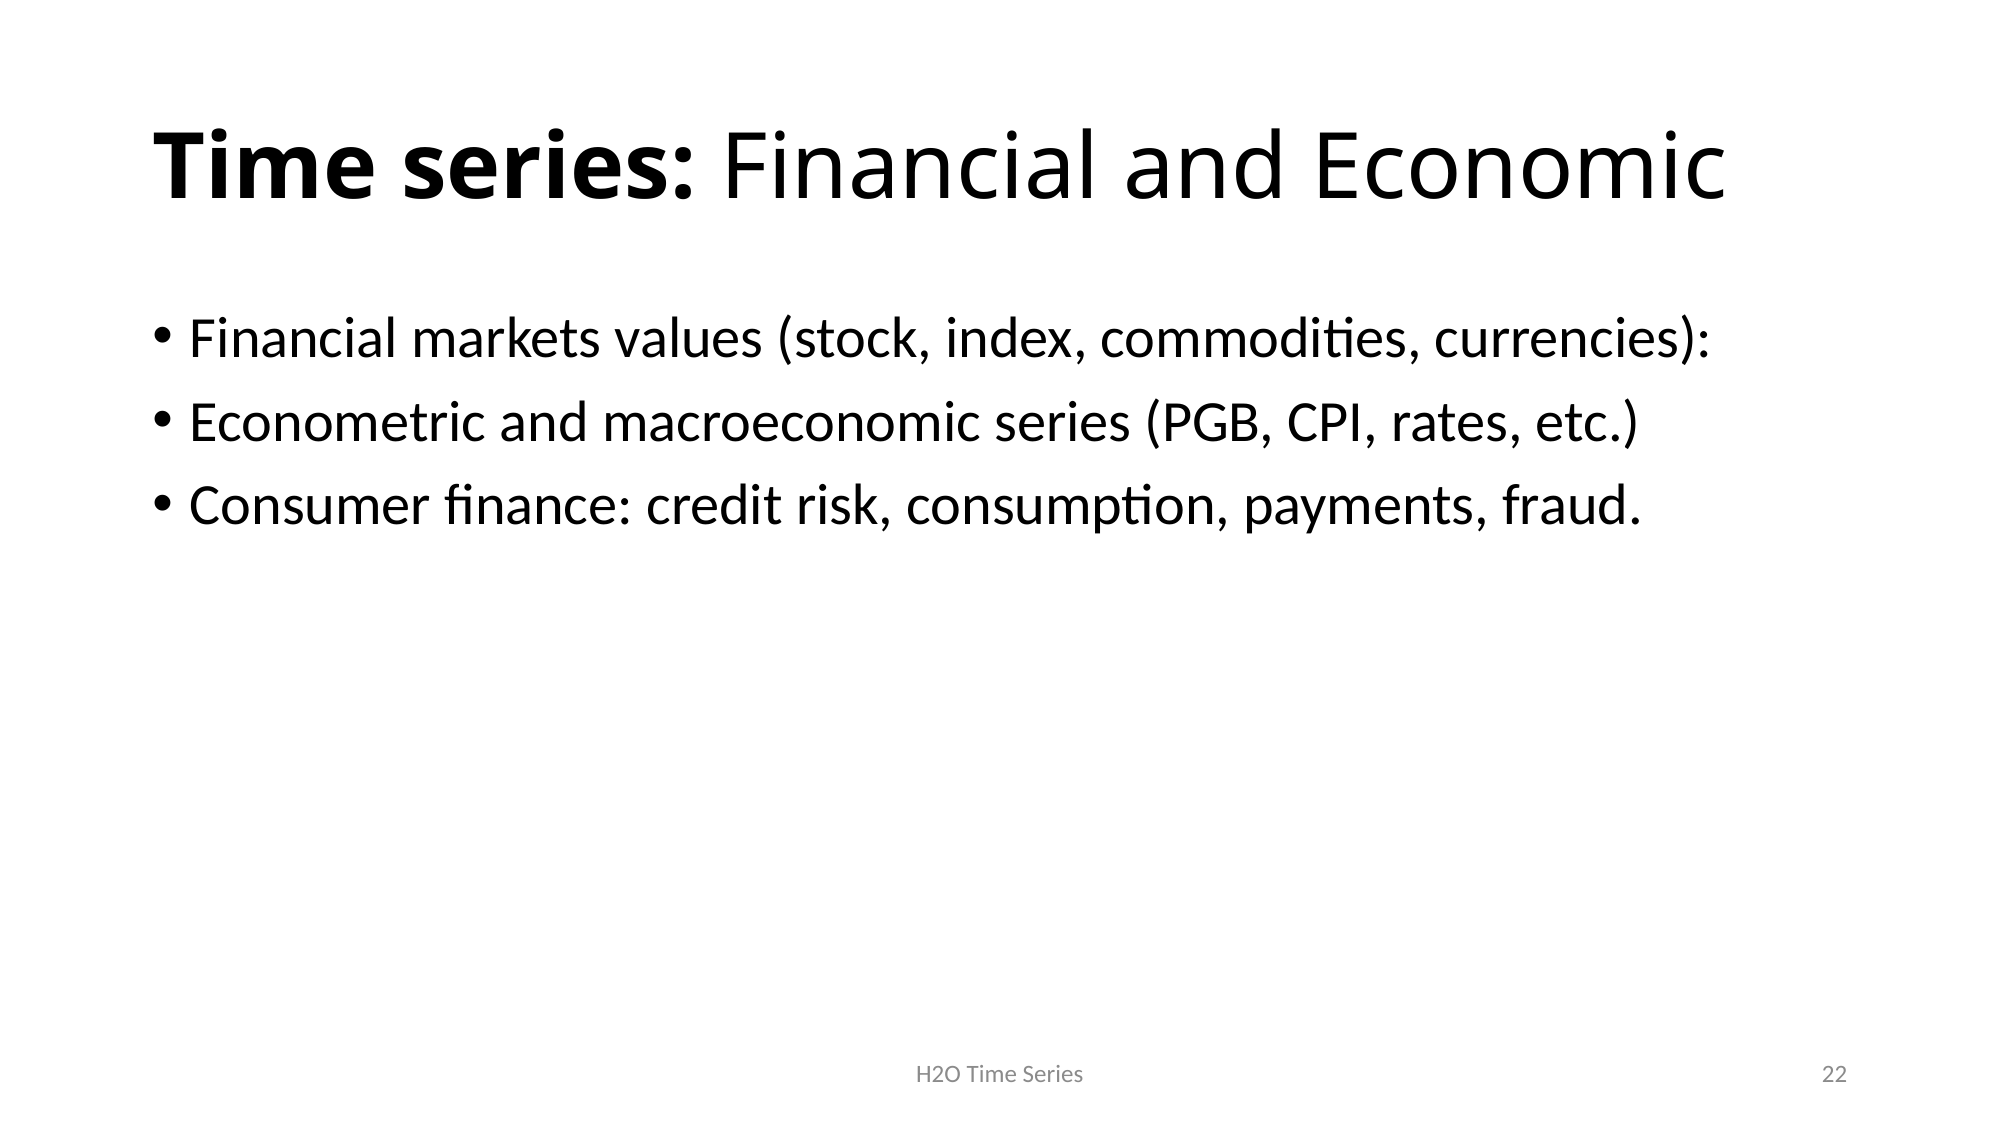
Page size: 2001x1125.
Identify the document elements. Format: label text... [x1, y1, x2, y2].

footer H2O Time Series [662, 1042, 1338, 1103]
list Financial markets values (stock, index, commodities, currencies): Econometric and macroeconomic series (PGB, CPI, rates, etc.) Consumer finance: credit risk, consumption, payments, fraud. [137, 299, 1863, 1014]
title Time series: Financial and Economic [137, 59, 1863, 278]
slide_number 22 [1412, 1042, 1863, 1103]
